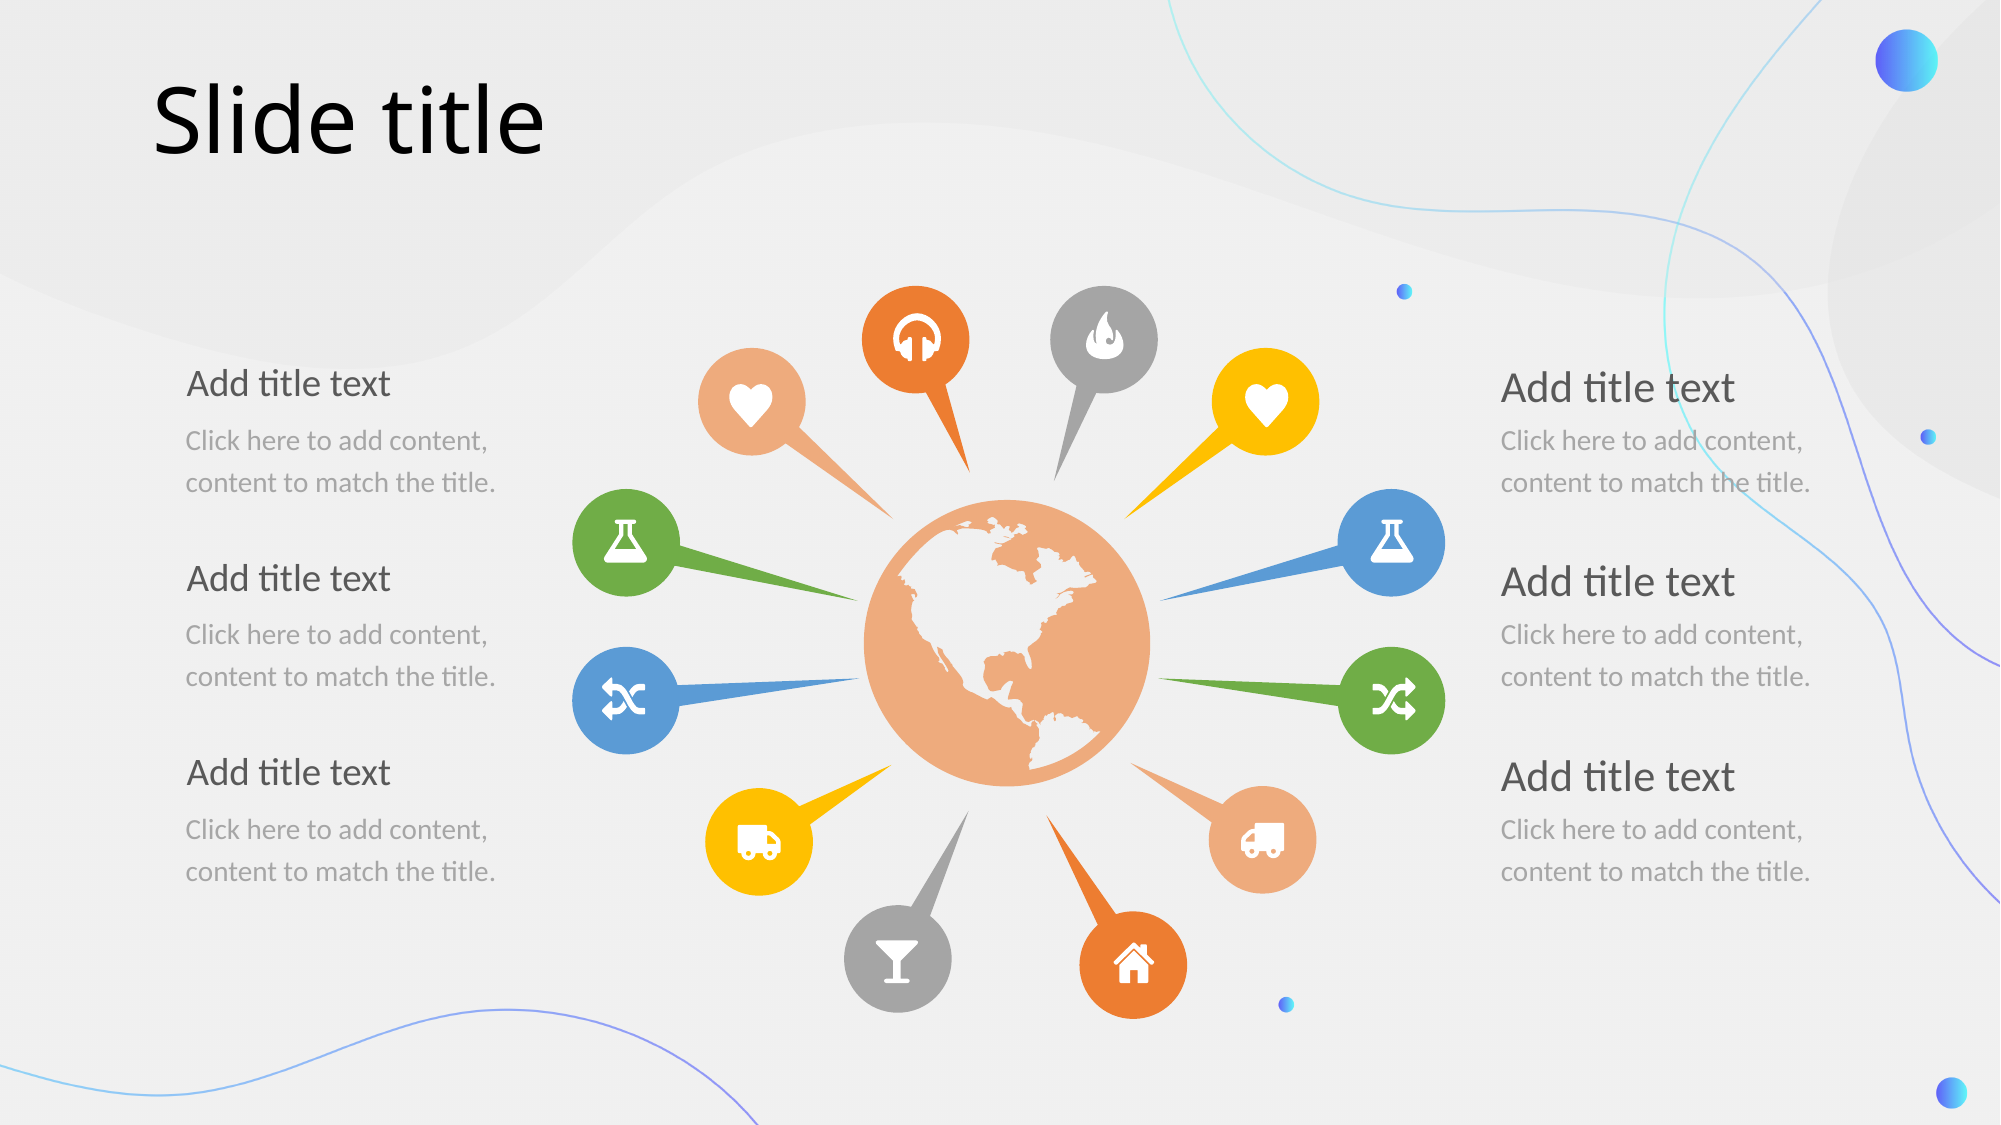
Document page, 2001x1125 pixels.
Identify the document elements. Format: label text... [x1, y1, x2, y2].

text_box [572, 285, 1446, 1020]
text_box Click here to add content, content to match the title. [185, 413, 567, 493]
text_box Click here to add content, content to match the title. [1500, 802, 1882, 882]
text_box Click here to add content, content to match the title. [185, 802, 567, 882]
text_box Add title text [1500, 357, 1817, 387]
text_box Click here to add content, content to match the title. [1500, 608, 1882, 687]
text_box Click here to add content, content to match the title. [185, 608, 567, 687]
text_box Add title text [186, 746, 503, 776]
text_box Add title text [186, 357, 503, 387]
picture [0, 0, 2000, 1125]
text_box Add title text [1500, 746, 1817, 776]
text_box Click here to add content, content to match the title. [1500, 413, 1882, 493]
text_box Add title text [1500, 552, 1817, 582]
title Slide title [137, 59, 1863, 188]
text_box Add title text [186, 552, 503, 582]
